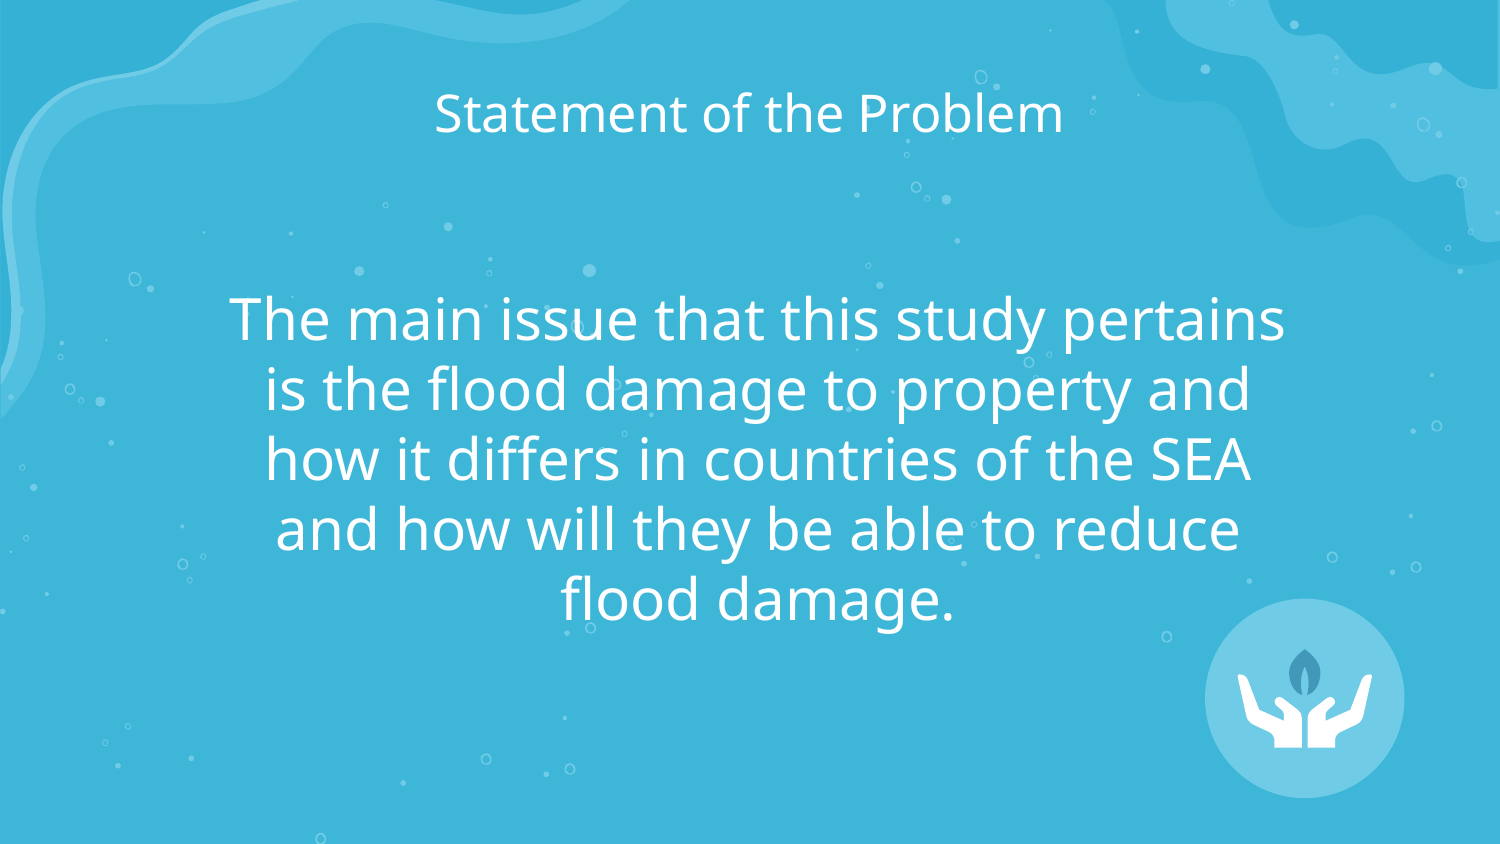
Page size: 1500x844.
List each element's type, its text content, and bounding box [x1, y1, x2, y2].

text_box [1204, 598, 1405, 799]
title Statement of the Problem [118, 88, 1382, 135]
list The main issue that this study pertains is the flood damage to property and how it differs in countries of the SEA and how will they be able to reduce flood damage. [208, 291, 1308, 624]
